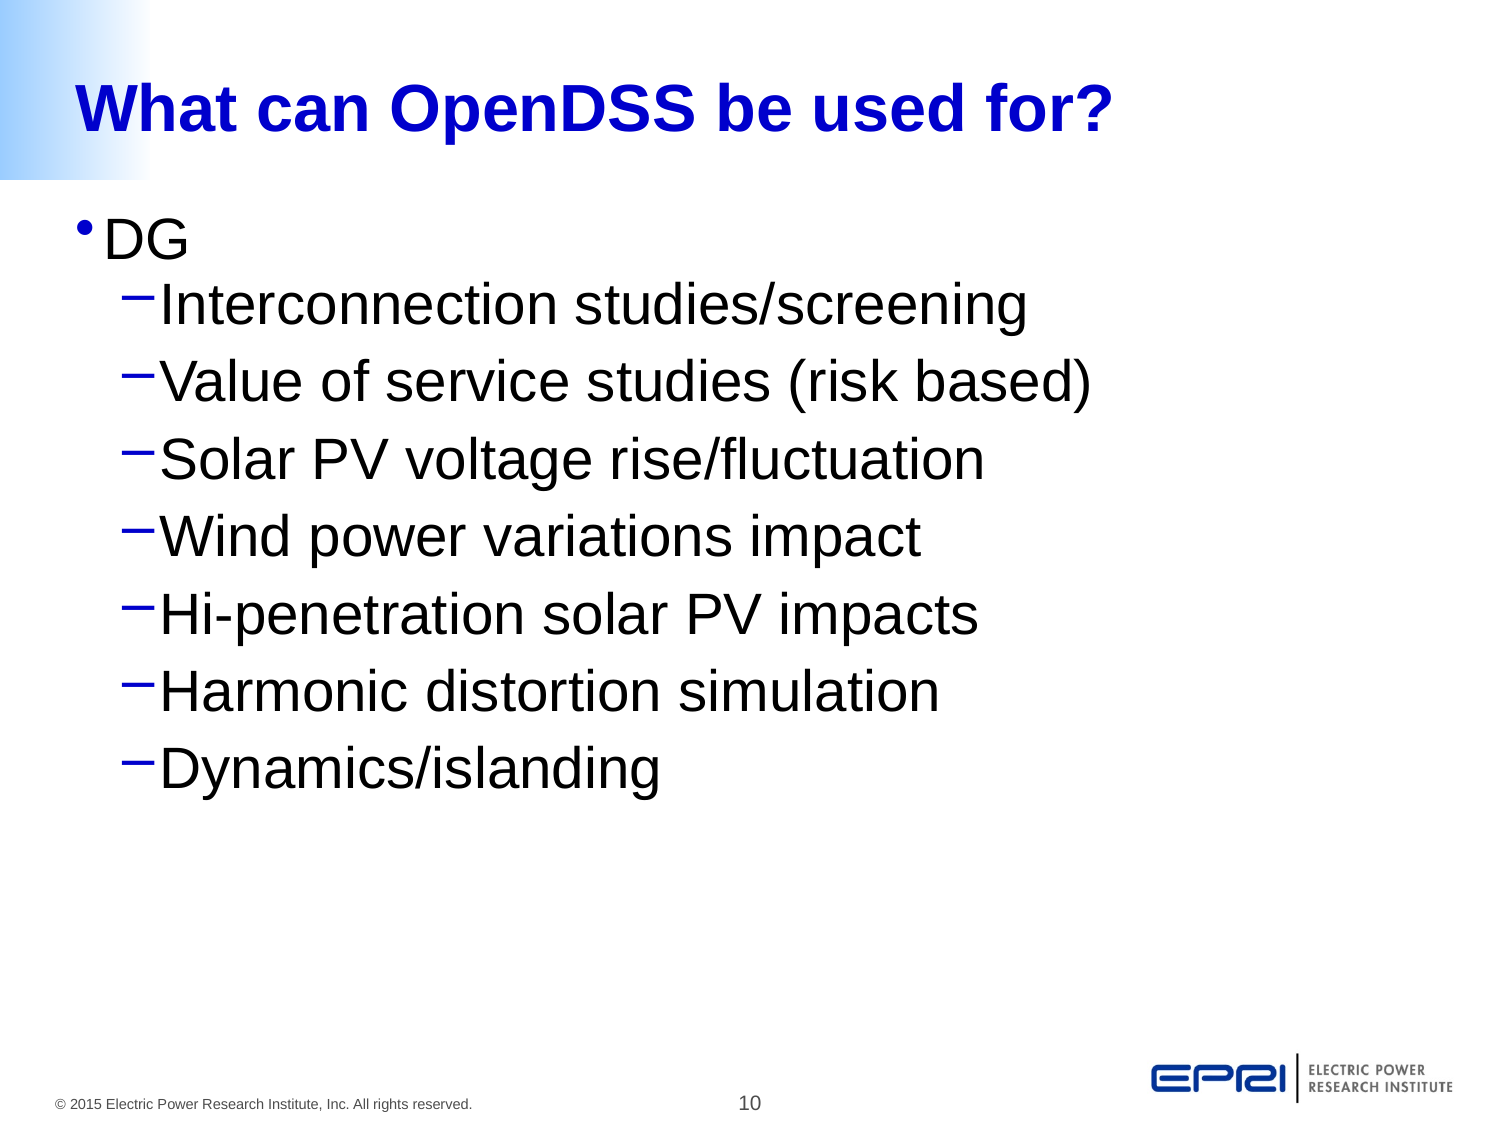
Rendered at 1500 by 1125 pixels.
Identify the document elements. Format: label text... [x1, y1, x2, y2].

list DG Interconnection studies/screening Value of service studies (risk based) Solar PV voltage rise/fluctuation Wind power variations impact Hi-penetration solar PV impacts Harmonic distortion simulation Dynamics/islanding [59, 209, 1441, 1036]
title What can OpenDSS be used for? [59, 29, 1441, 181]
picture [1147, 1049, 1456, 1107]
